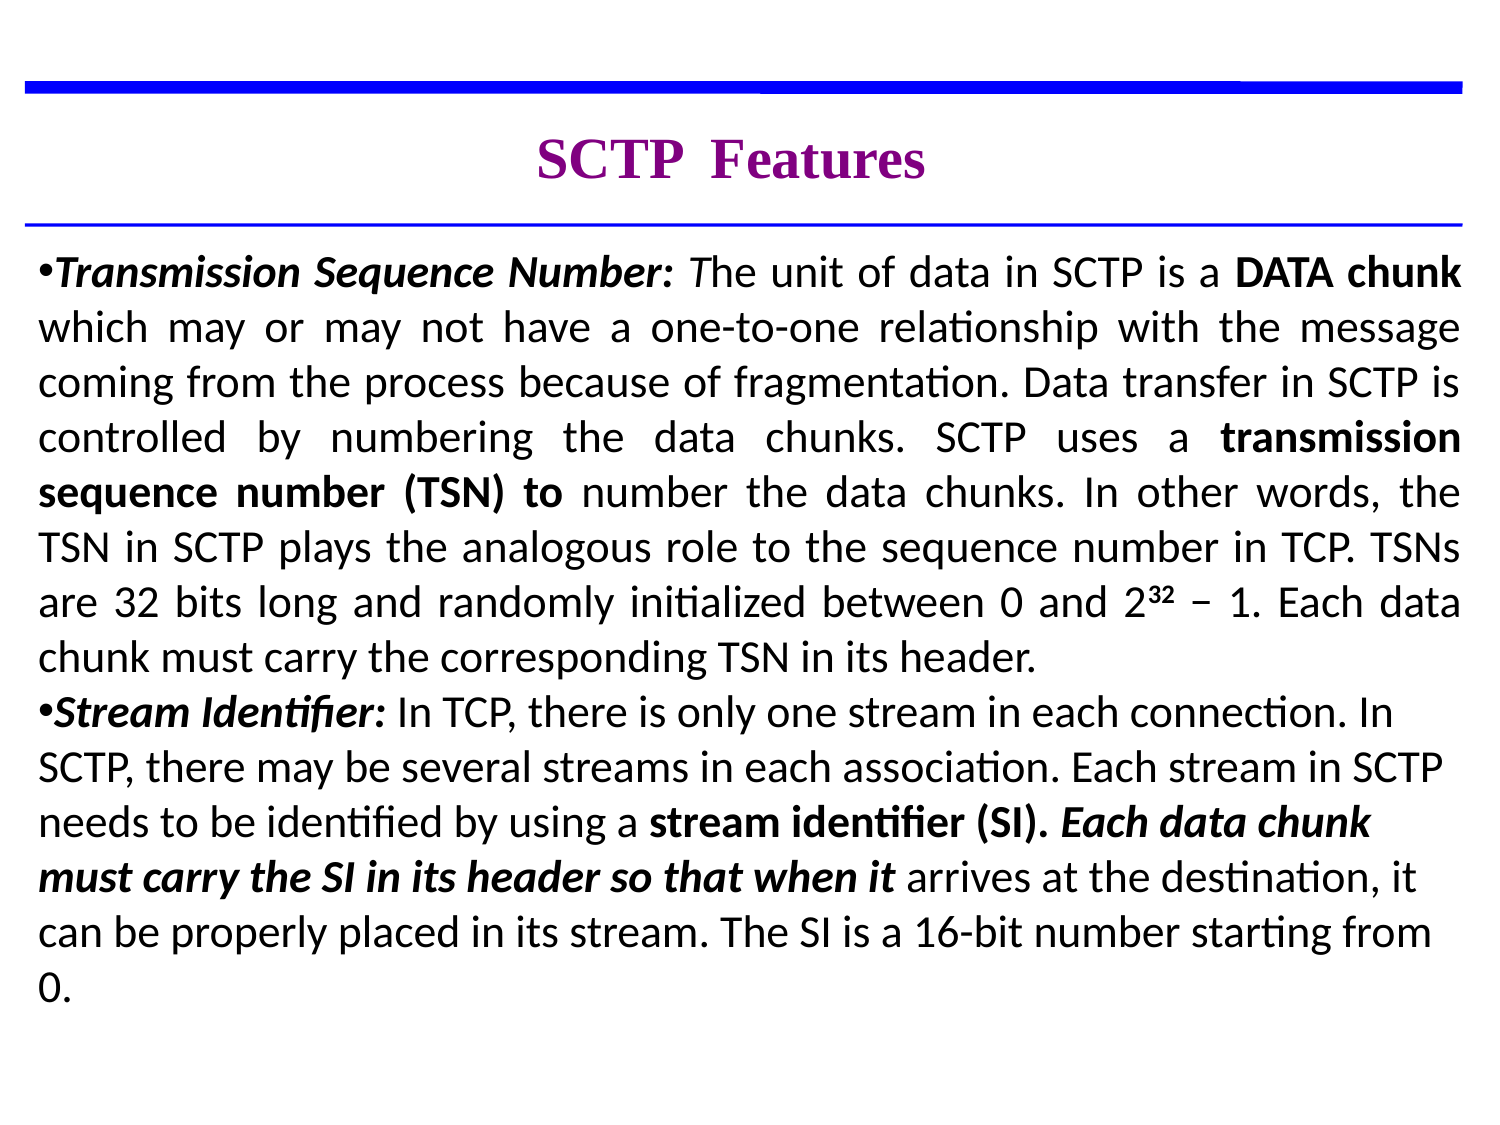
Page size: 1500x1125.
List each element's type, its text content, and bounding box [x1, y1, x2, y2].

text_box Transmission Sequence Number: The unit of data in SCTP is a DATA chunk which may or may not have a one-to-one relationship with the message coming from the process because of fragmentation. Data transfer in SCTP is controlled by numbering the data chunks. SCTP uses a transmission sequence number (TSN) to number the data chunks. In other words, the TSN in SCTP plays the analogous role to the sequence number in TCP. TSNs are 32 bits long and randomly initialized between 0 and 232 − 1. Each data chunk must carry the corresponding TSN in its header. Stream Identifier: In TCP, there is only one stream in each connection. In SCTP, there may be several streams in each association. Each stream in SCTP needs to be identified by using a stream identifier (SI). Each data chunk must carry the SI in its header so that when it arrives at the destination, it can be properly placed in its stream. The SI is a 16-bit number starting from 0. [23, 234, 1477, 1019]
text_box SCTP Features [124, 112, 1338, 200]
